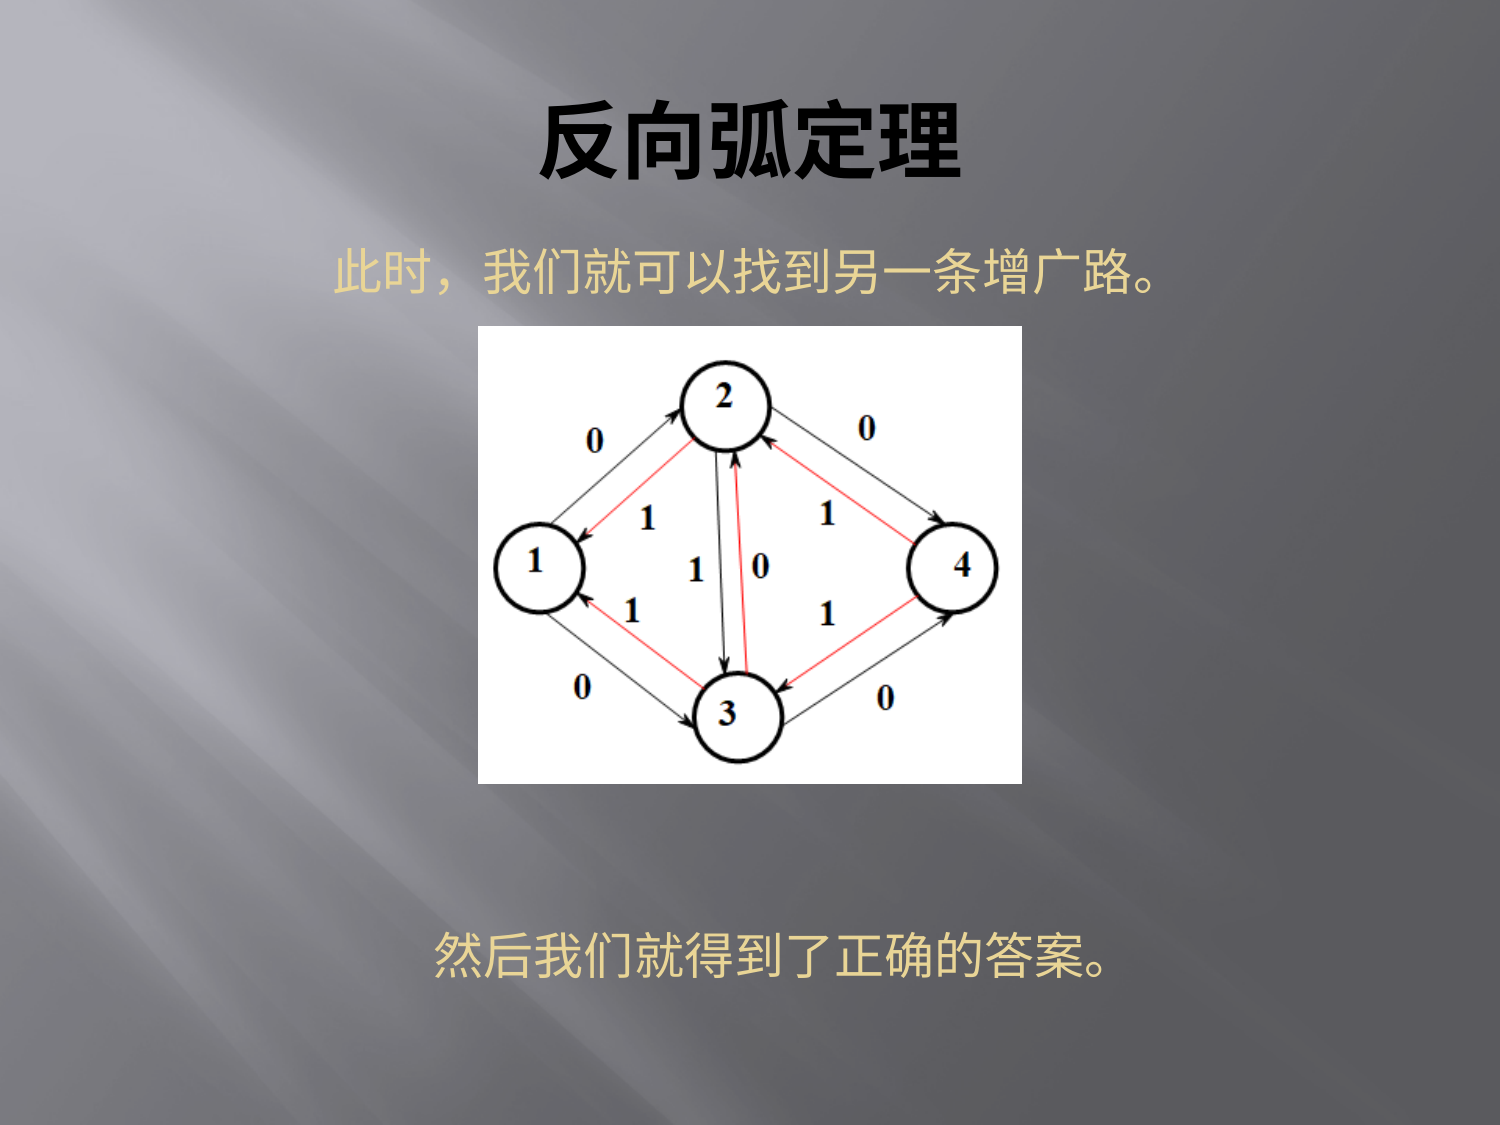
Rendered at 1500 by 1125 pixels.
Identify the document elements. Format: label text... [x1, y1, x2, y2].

text_box 然后我们就得到了正确的答案。 [419, 916, 1157, 992]
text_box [317, 232, 1183, 784]
title 反向弧定理 [75, 45, 1425, 233]
